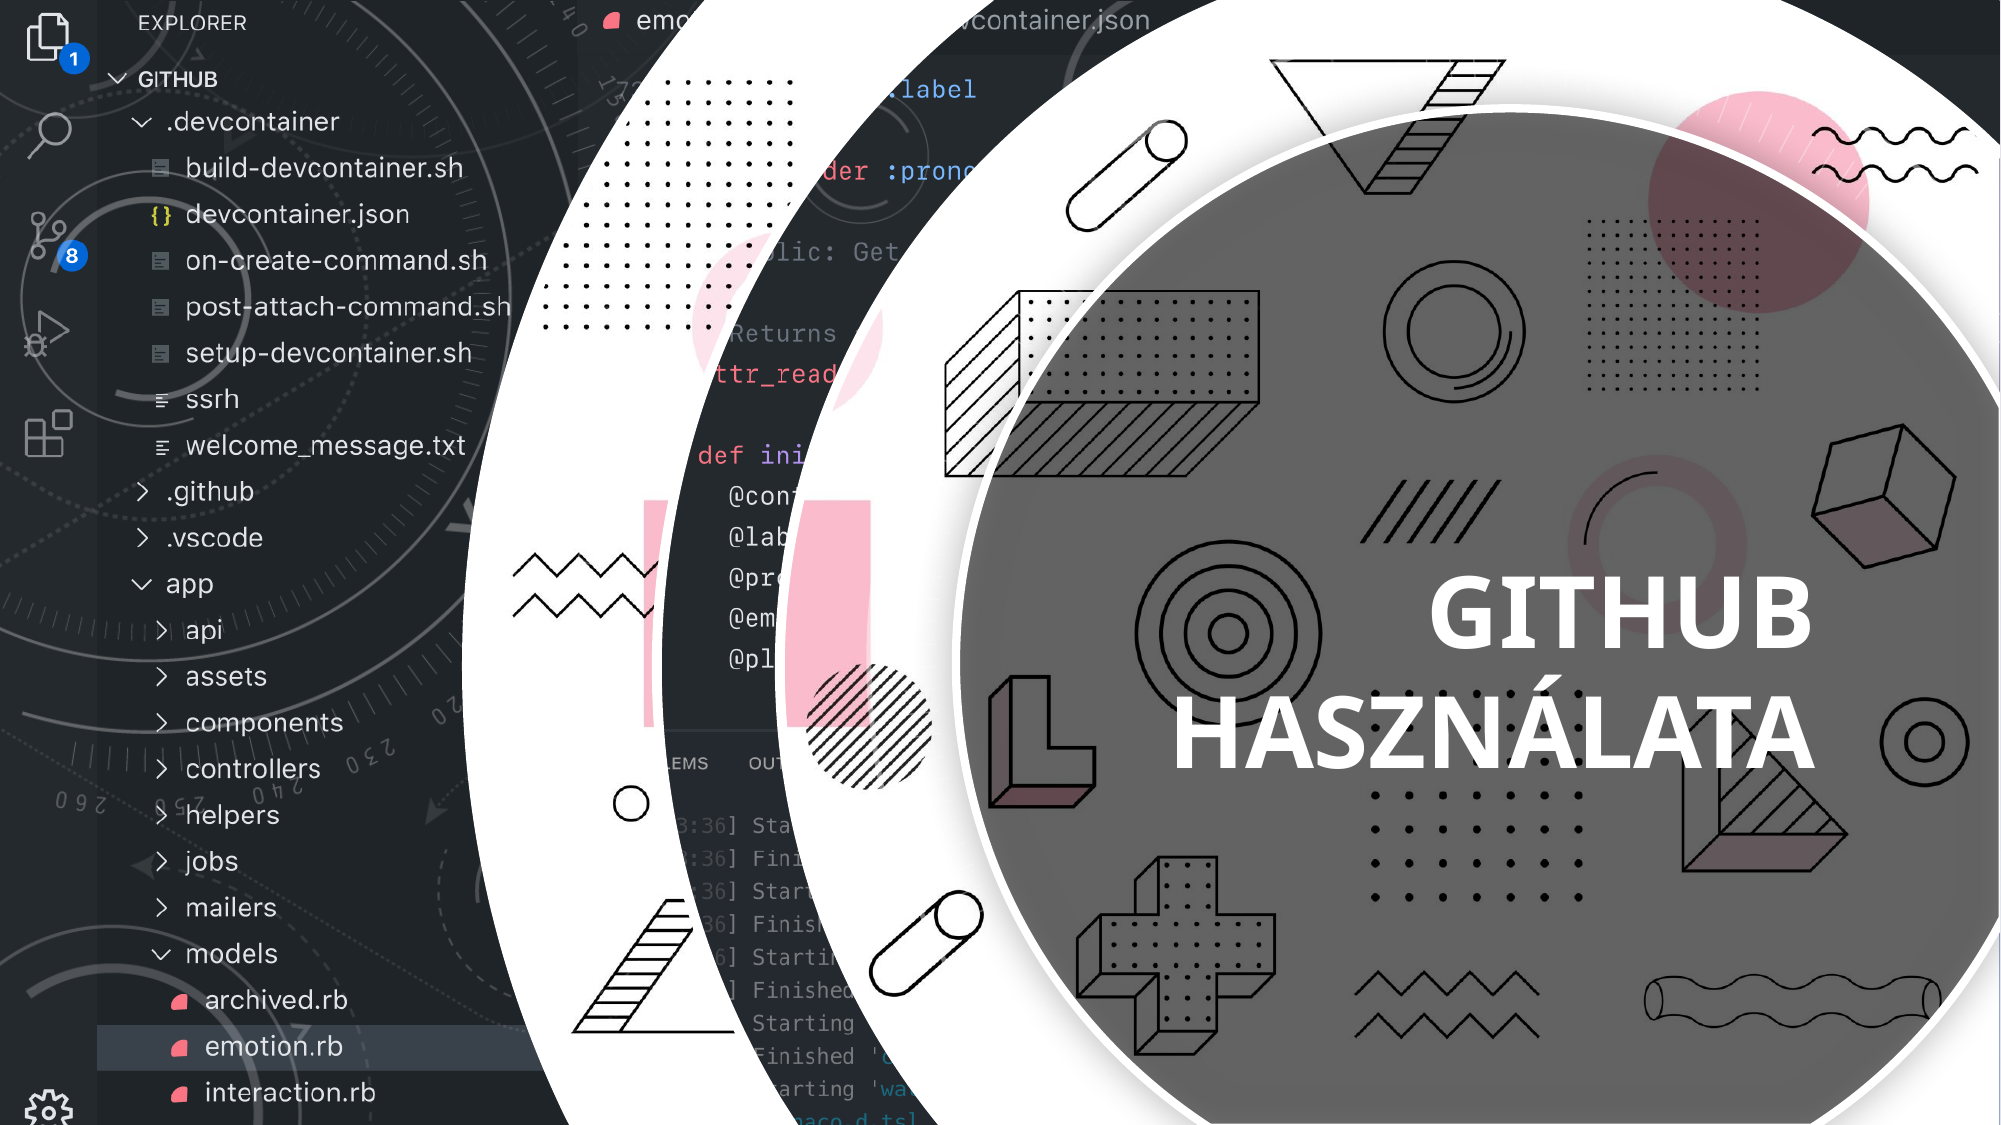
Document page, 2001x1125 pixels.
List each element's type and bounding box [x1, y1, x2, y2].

text_box [904, 54, 2000, 914]
picture [0, 0, 2001, 1125]
